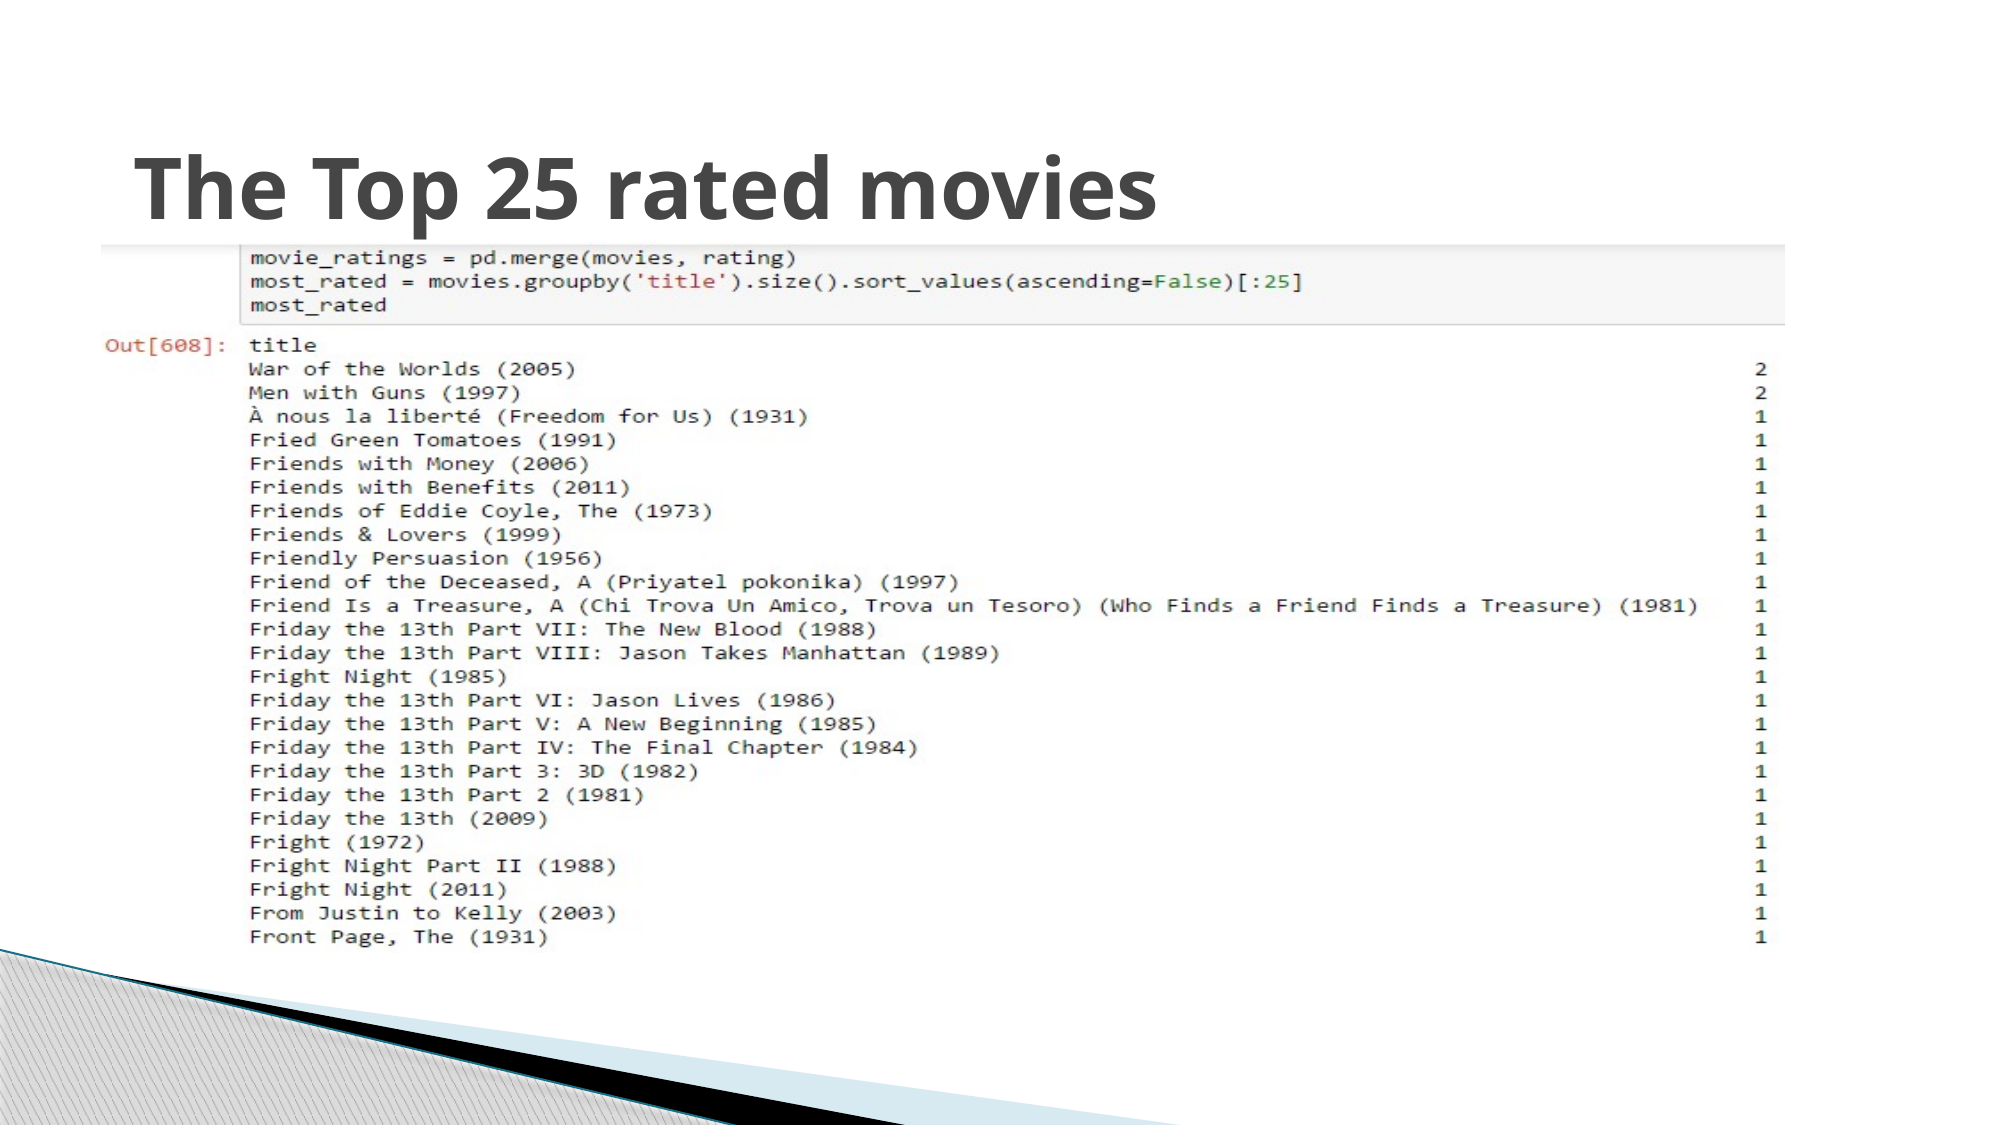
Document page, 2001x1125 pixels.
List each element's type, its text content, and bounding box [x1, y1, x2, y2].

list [100, 242, 1785, 954]
title The Top 25 rated movies [118, 79, 1844, 292]
